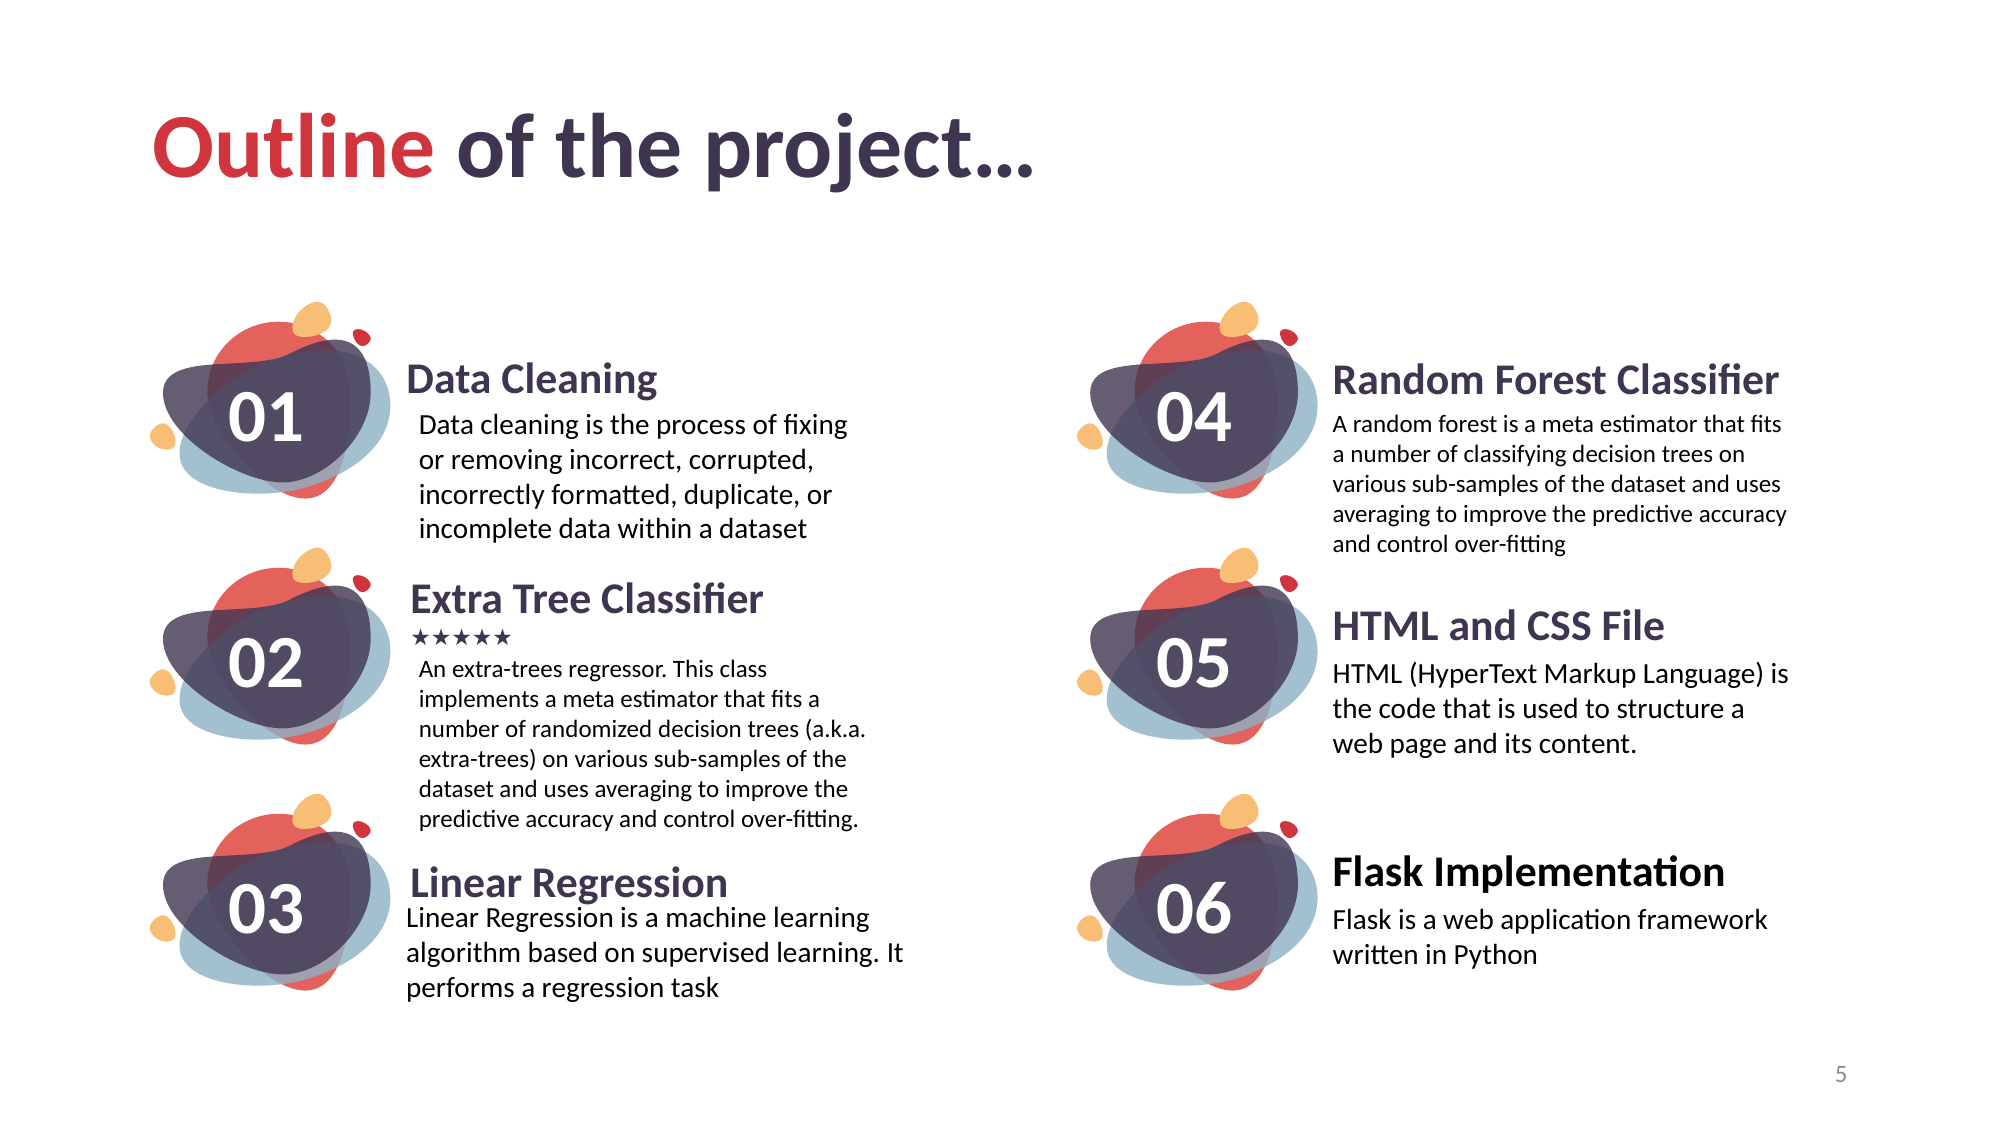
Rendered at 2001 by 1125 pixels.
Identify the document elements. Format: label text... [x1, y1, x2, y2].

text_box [1076, 301, 1318, 499]
text_box Data Cleaning [396, 320, 881, 403]
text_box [149, 793, 391, 991]
text_box Data cleaning is the process of fixing or removing incorrect, corrupted, incorrectly formatted, duplicate, or incomplete data within a dataset [403, 389, 869, 560]
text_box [1317, 565, 1807, 761]
text_box Linear Regression is a machine learning algorithm based on supervised learning. It performs a regression task [391, 883, 926, 1018]
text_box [1076, 793, 1318, 991]
slide_number 5 [1412, 1042, 1863, 1103]
title Outline of the project… [137, 54, 1460, 241]
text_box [1076, 547, 1318, 745]
text_box Linear Regression [396, 823, 1015, 906]
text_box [1323, 812, 1807, 972]
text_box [149, 301, 391, 499]
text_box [149, 547, 391, 745]
text_box An extra-trees regressor. This class implements a meta estimator that fits a number of randomized decision trees (a.k.a. extra-trees) on various sub-samples of the dataset and uses averaging to improve the predictive accuracy and control over-fitting. [403, 637, 893, 848]
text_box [1317, 318, 1807, 560]
text_box Extra Tree Classifier ★★★★★ [395, 540, 1072, 650]
